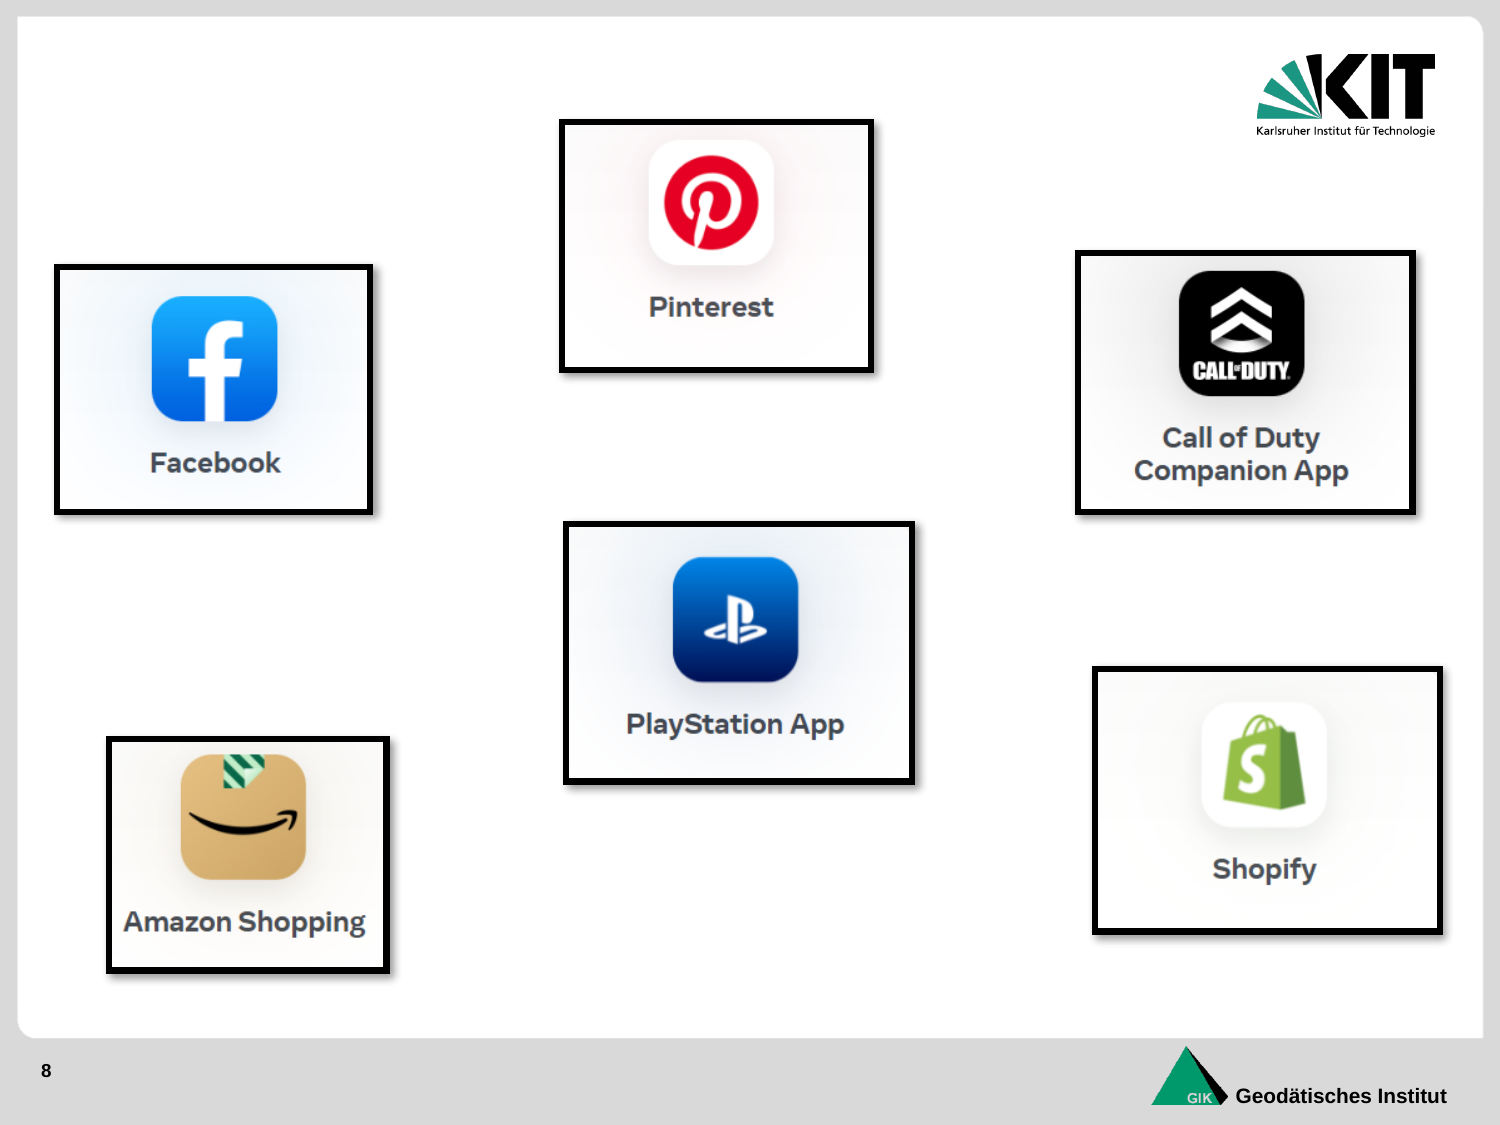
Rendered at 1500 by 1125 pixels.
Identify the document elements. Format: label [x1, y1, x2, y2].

picture [0, 0, 1500, 1125]
list [64, 196, 1436, 1000]
